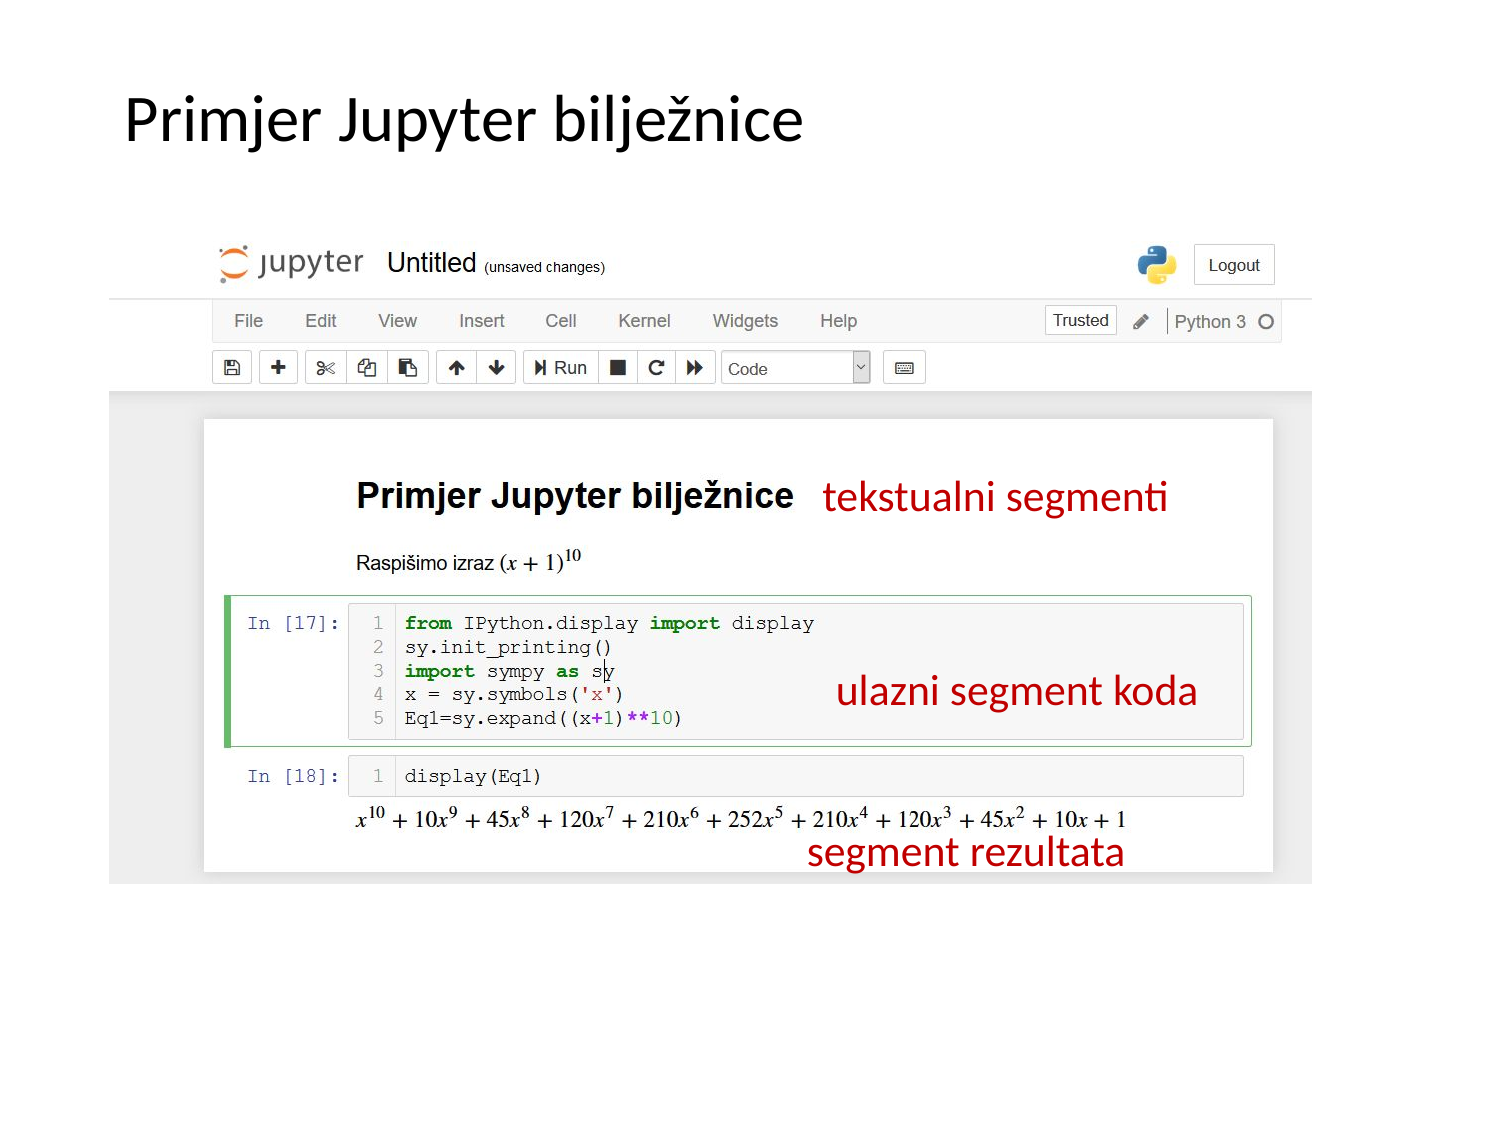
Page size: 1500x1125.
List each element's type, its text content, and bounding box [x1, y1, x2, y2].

picture [109, 241, 1312, 884]
text_box Primjer Jupyter bilježnice [109, 67, 1302, 163]
